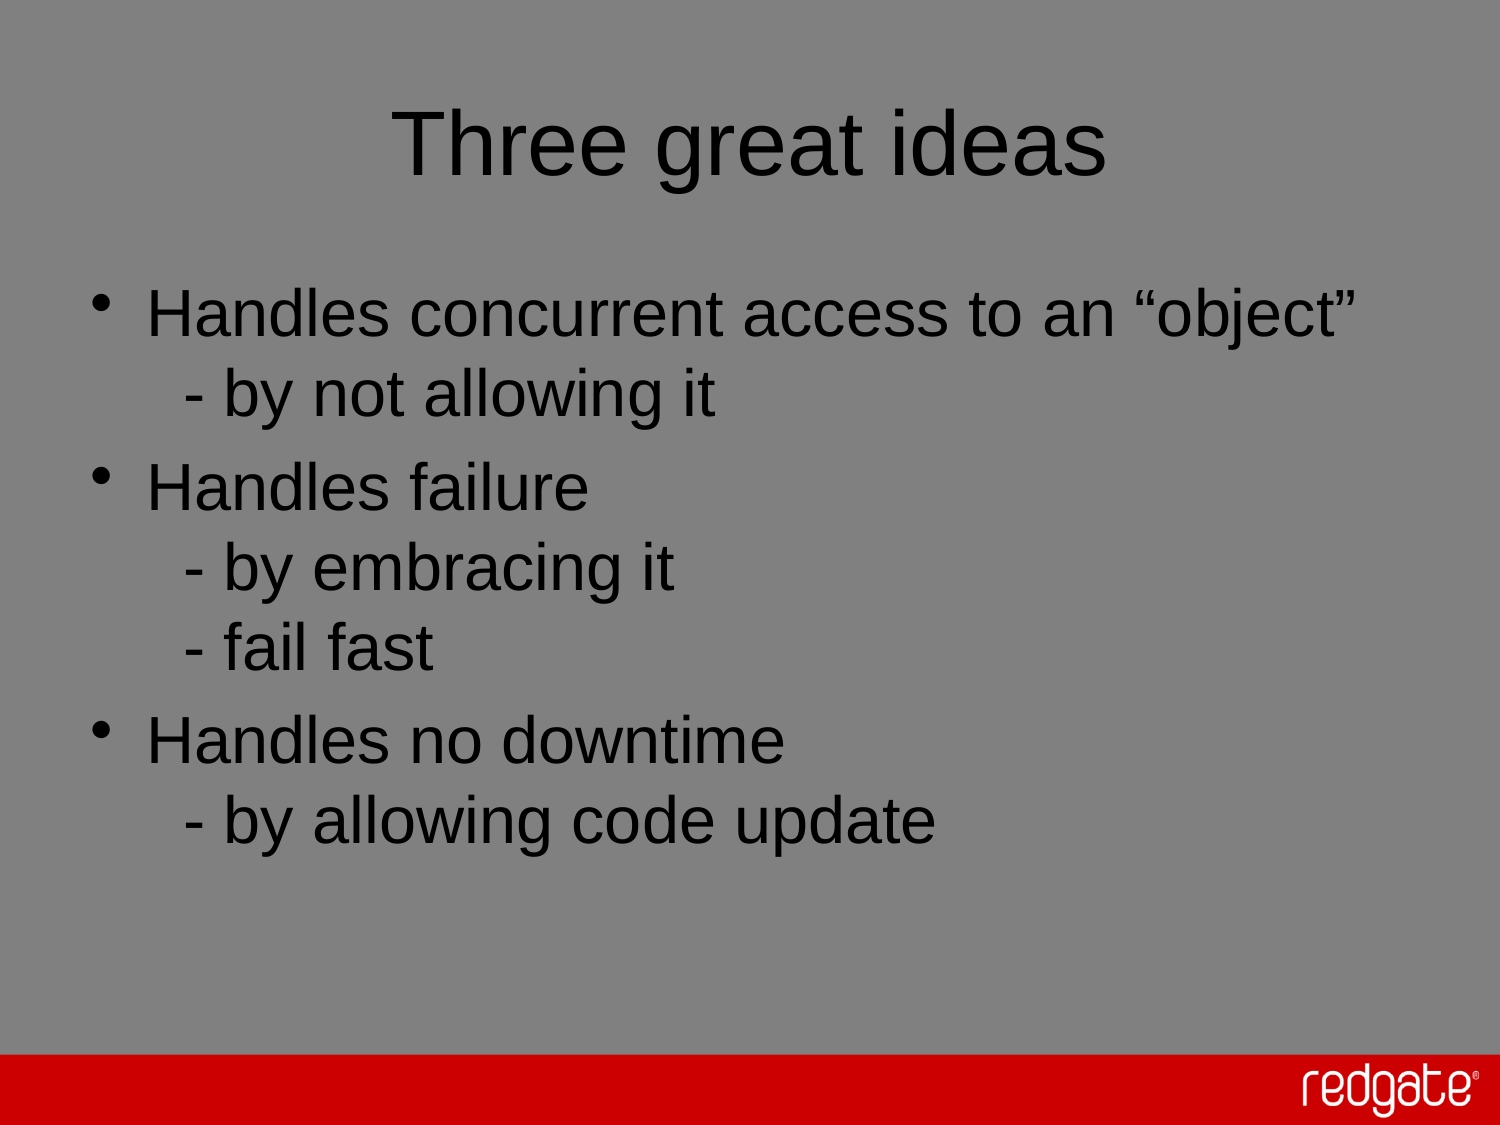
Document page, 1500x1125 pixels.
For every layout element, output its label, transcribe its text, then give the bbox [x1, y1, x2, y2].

list Handles concurrent access to an “object” - by not allowing it Handles failure - by embracing it - fail fast Handles no downtime - by allowing code update [74, 262, 1426, 1006]
picture [1301, 1061, 1481, 1120]
text_box [0, 1053, 1500, 1125]
title Three great ideas [74, 44, 1426, 233]
